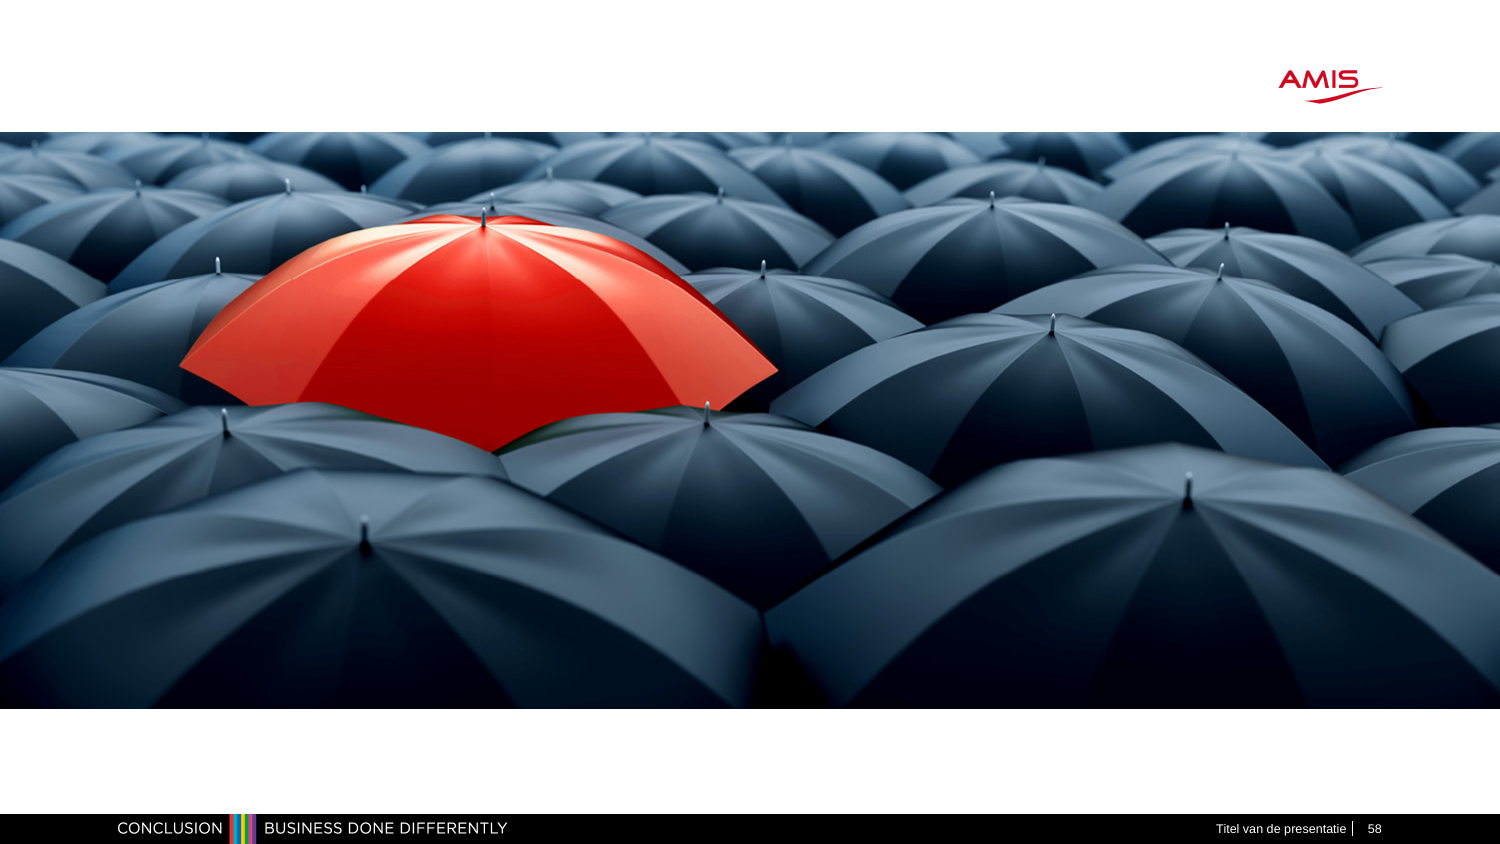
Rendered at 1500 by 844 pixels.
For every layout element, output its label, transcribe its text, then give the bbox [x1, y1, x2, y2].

picture [0, 132, 1500, 709]
slide_number 58 [1358, 820, 1382, 839]
footer Titel van de presentatie [814, 820, 1347, 839]
picture [239, 814, 1500, 844]
picture [0, 814, 236, 844]
picture [1181, 58, 1388, 106]
